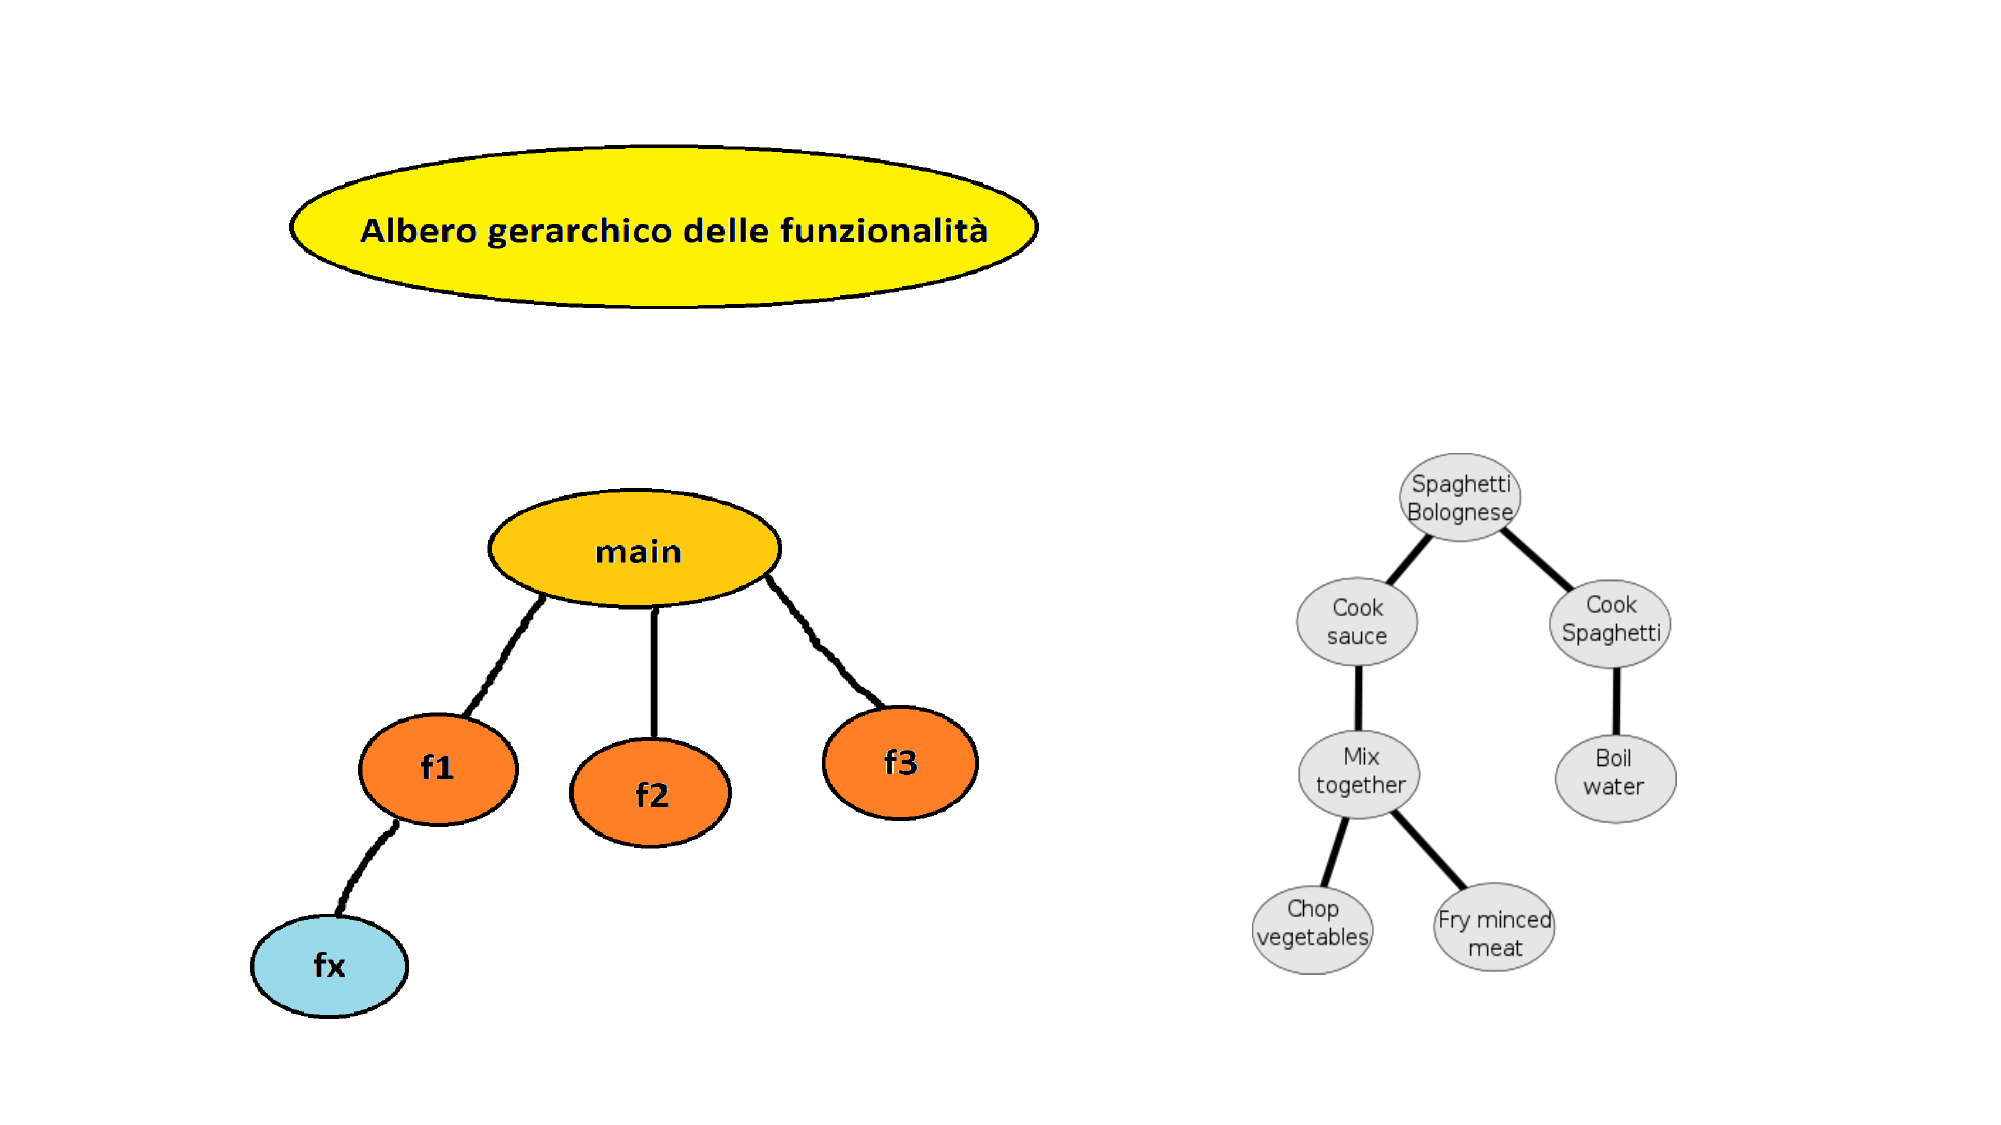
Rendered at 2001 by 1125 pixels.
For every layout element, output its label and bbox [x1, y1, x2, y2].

picture [1252, 453, 1677, 975]
text_box [178, 105, 1162, 1090]
